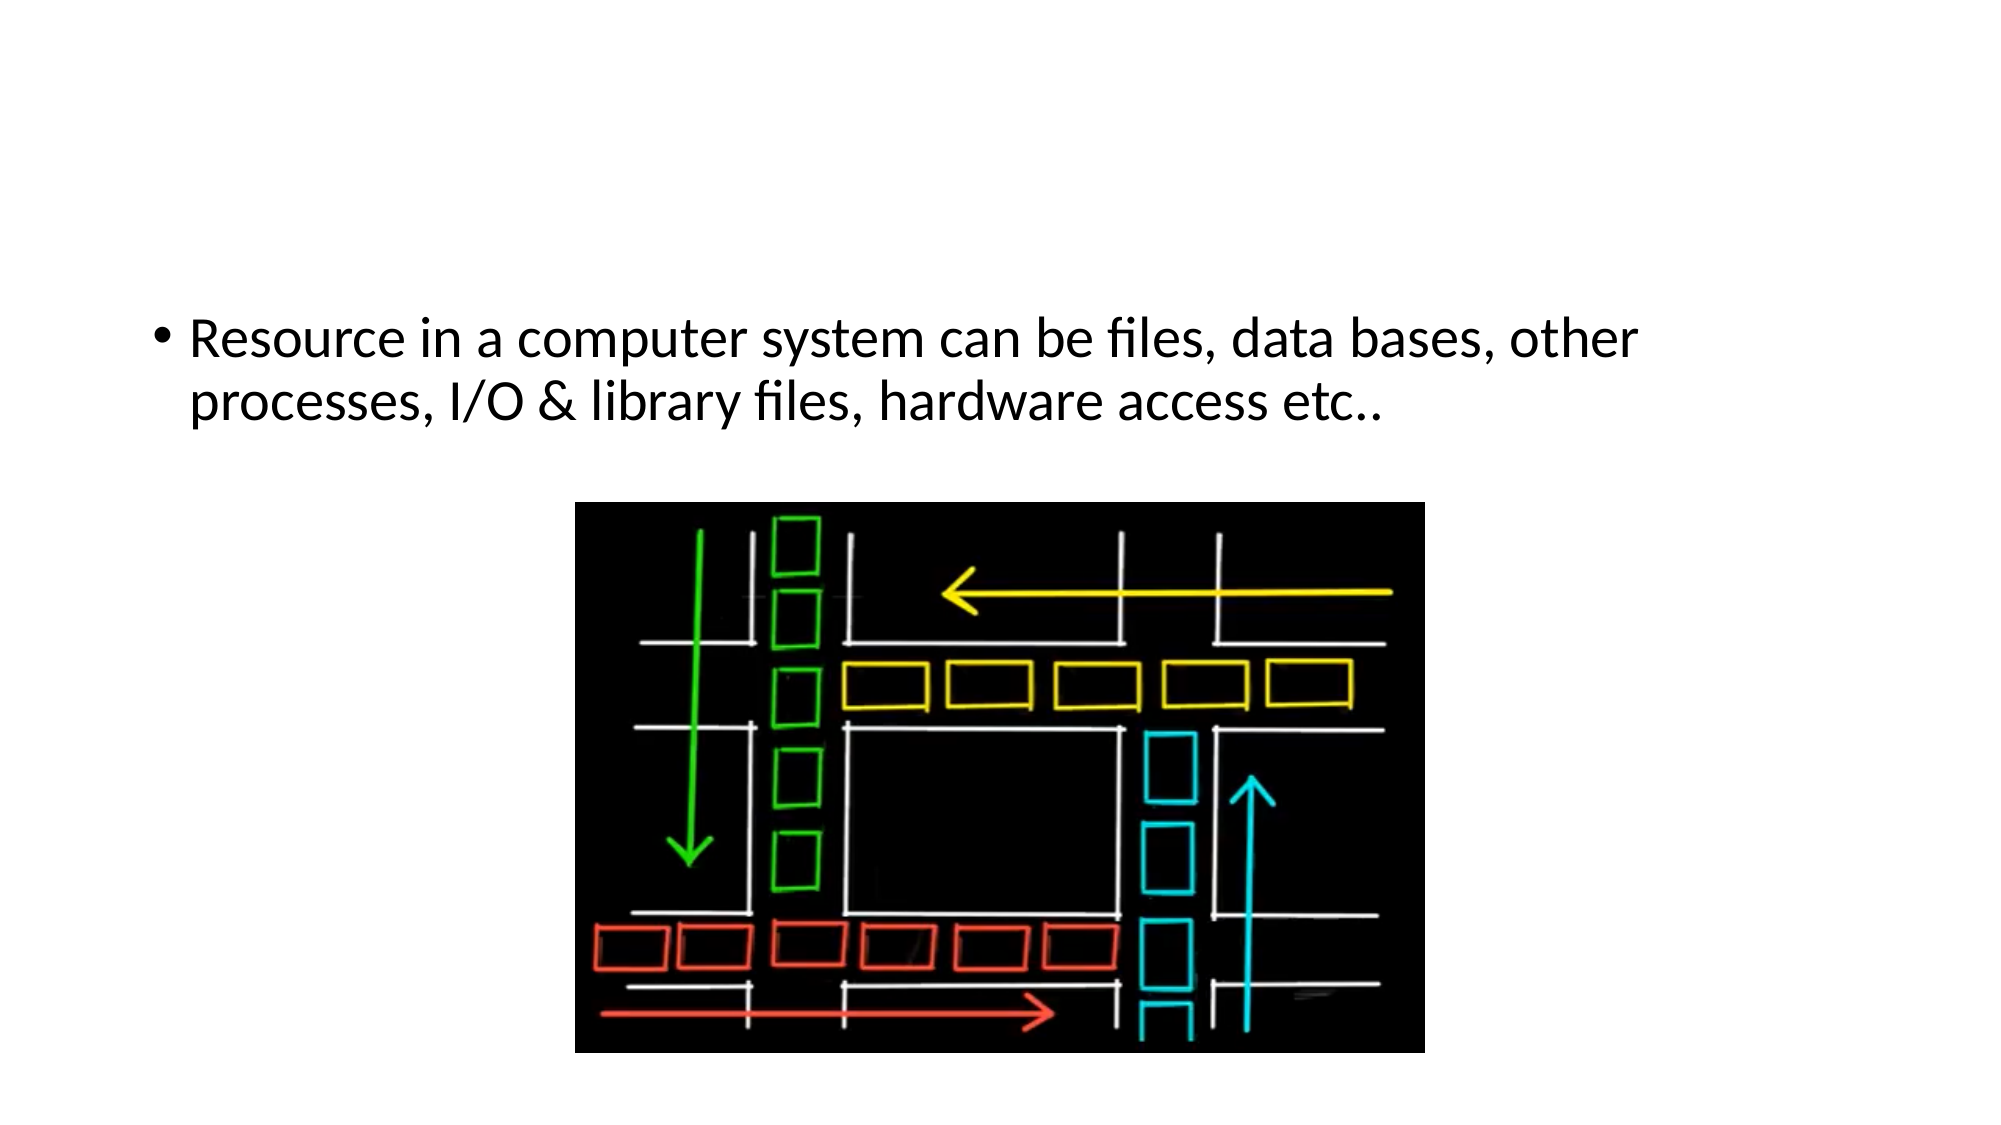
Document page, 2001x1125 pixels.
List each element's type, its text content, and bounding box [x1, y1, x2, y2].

list Resource in a computer system can be files, data bases, other processes, I/O & library files, hardware access etc.. [137, 299, 1863, 1014]
picture [575, 502, 1425, 1053]
